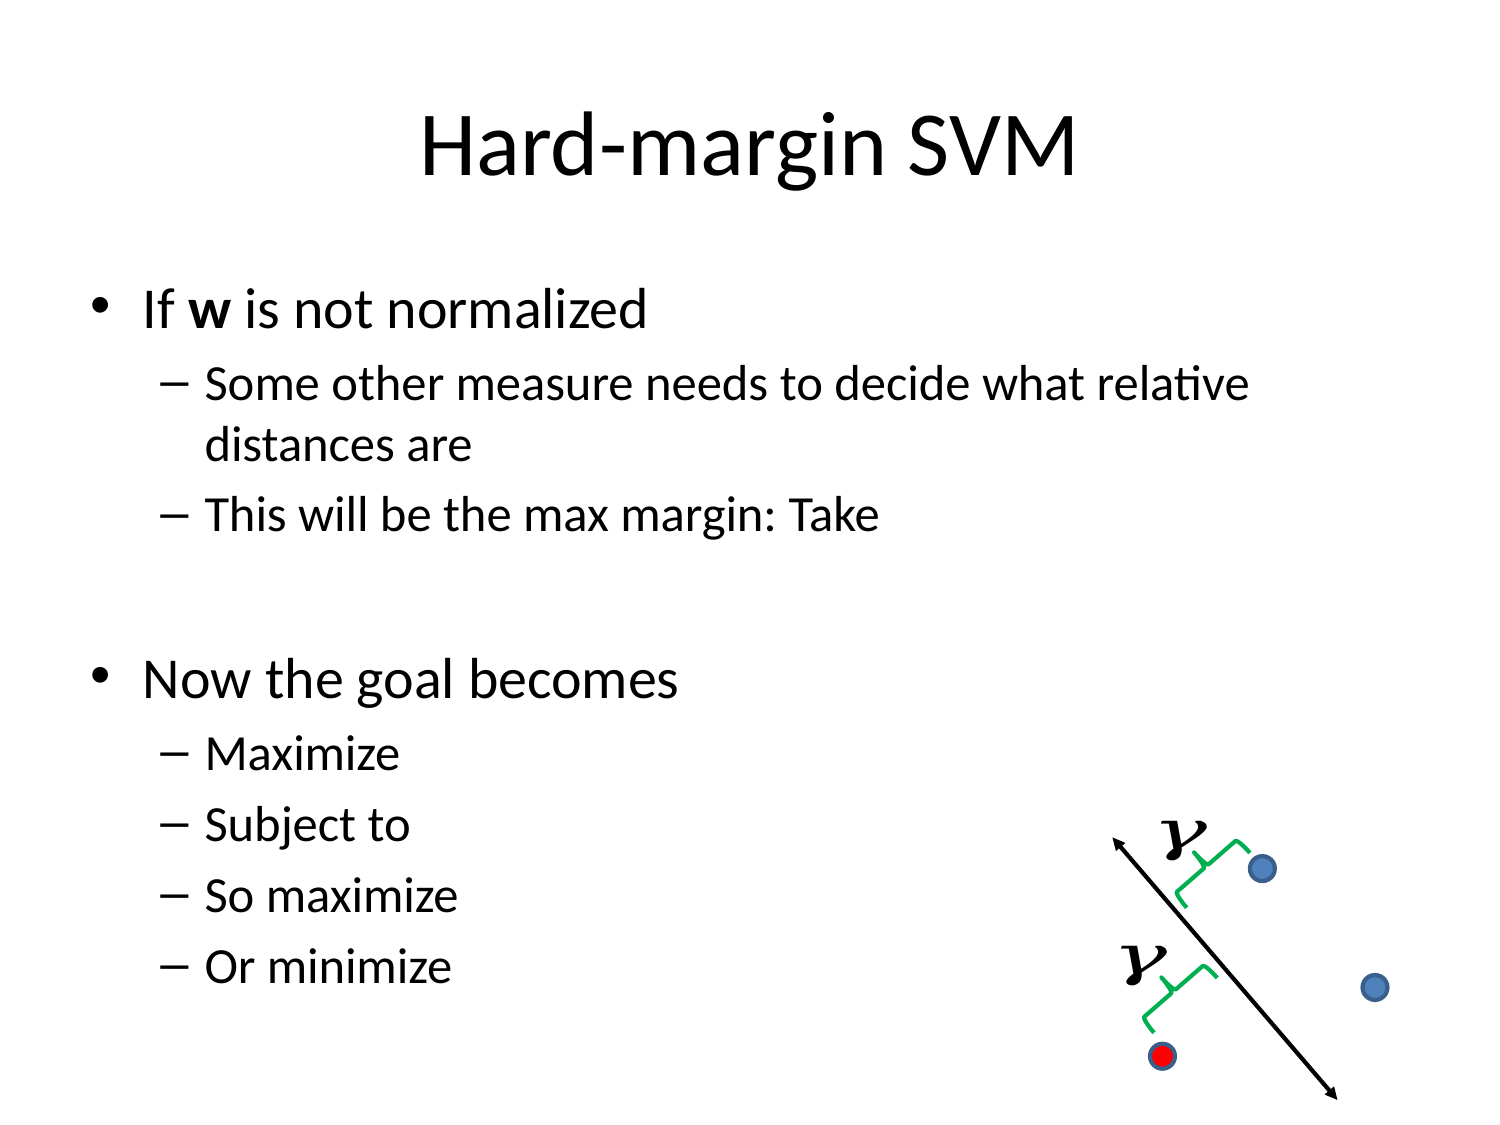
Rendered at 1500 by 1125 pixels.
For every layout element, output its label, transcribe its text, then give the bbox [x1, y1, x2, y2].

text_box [1112, 837, 1338, 1101]
title Hard-margin SVM [75, 45, 1425, 233]
text_box [1360, 972, 1390, 1003]
